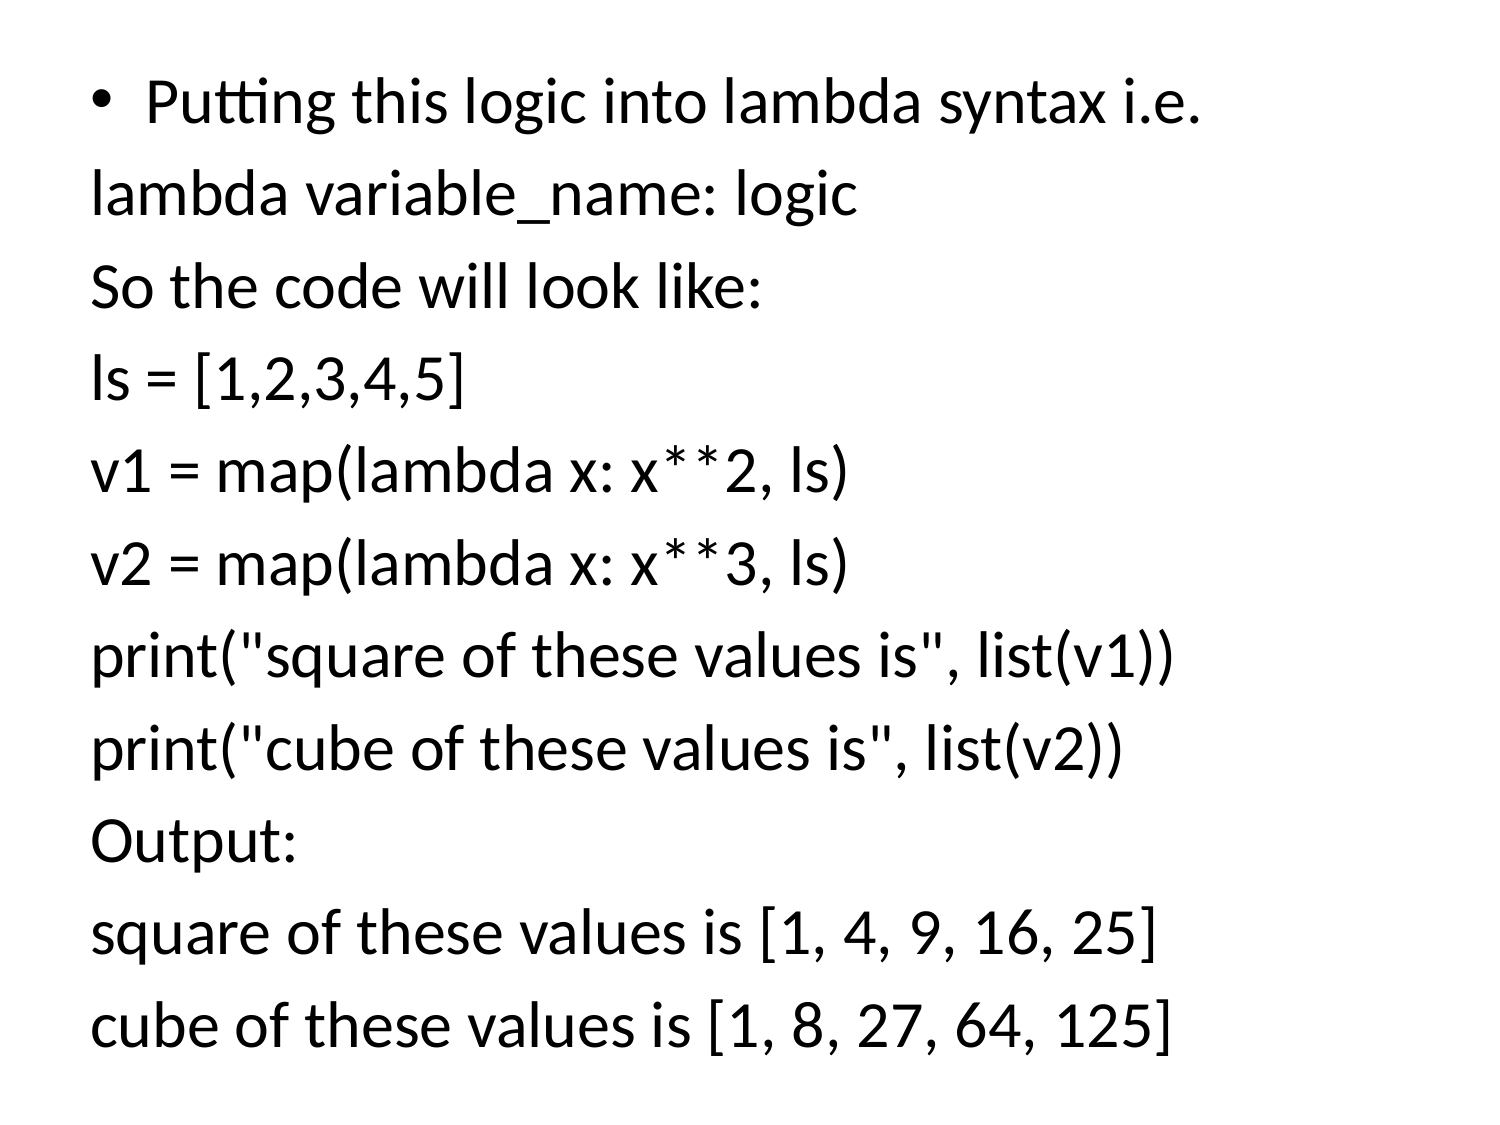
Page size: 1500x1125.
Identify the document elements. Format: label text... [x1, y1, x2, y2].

list Putting this logic into lambda syntax i.e. lambda variable_name: logic So the code will look like: ls = [1,2,3,4,5] v1 = map(lambda x: x**2, ls) v2 = map(lambda x: x**3, ls) print("square of these values is", list(v1)) print("cube of these values is", list(v2)) Output: square of these values is [1, 4, 9, 16, 25] cube of these values is [1, 8, 27, 64, 125] [75, 50, 1425, 1075]
